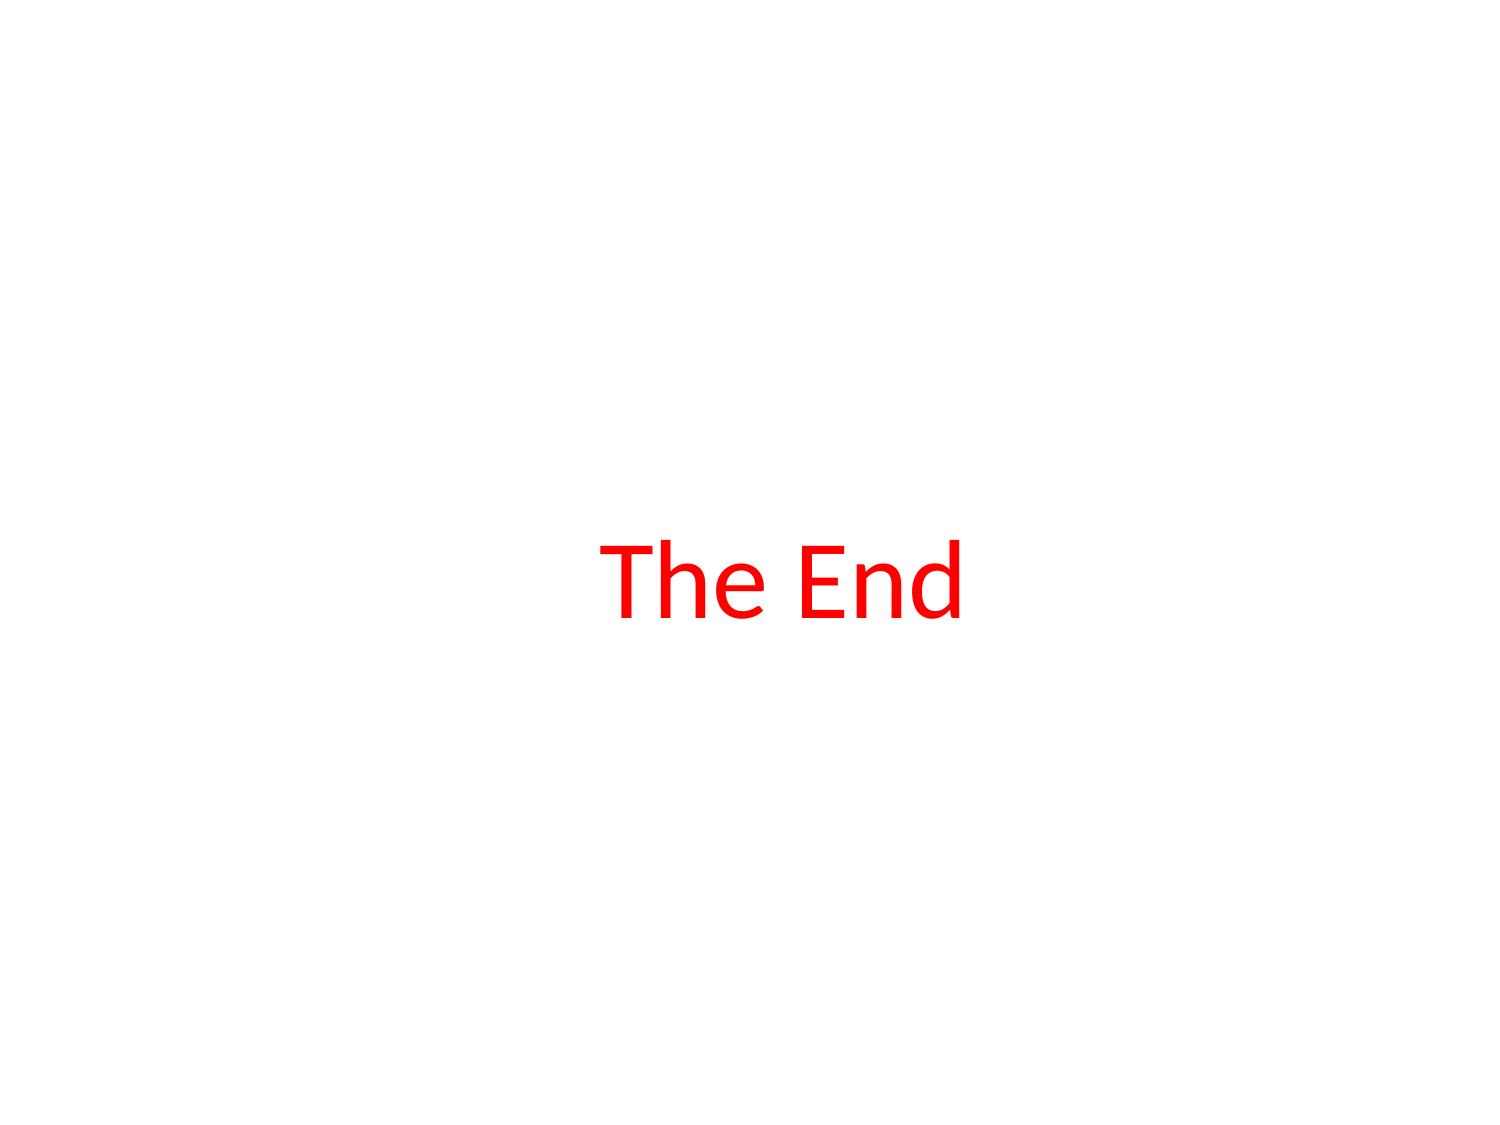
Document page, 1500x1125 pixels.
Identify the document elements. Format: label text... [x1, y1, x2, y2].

text_box The End [260, 498, 1308, 649]
